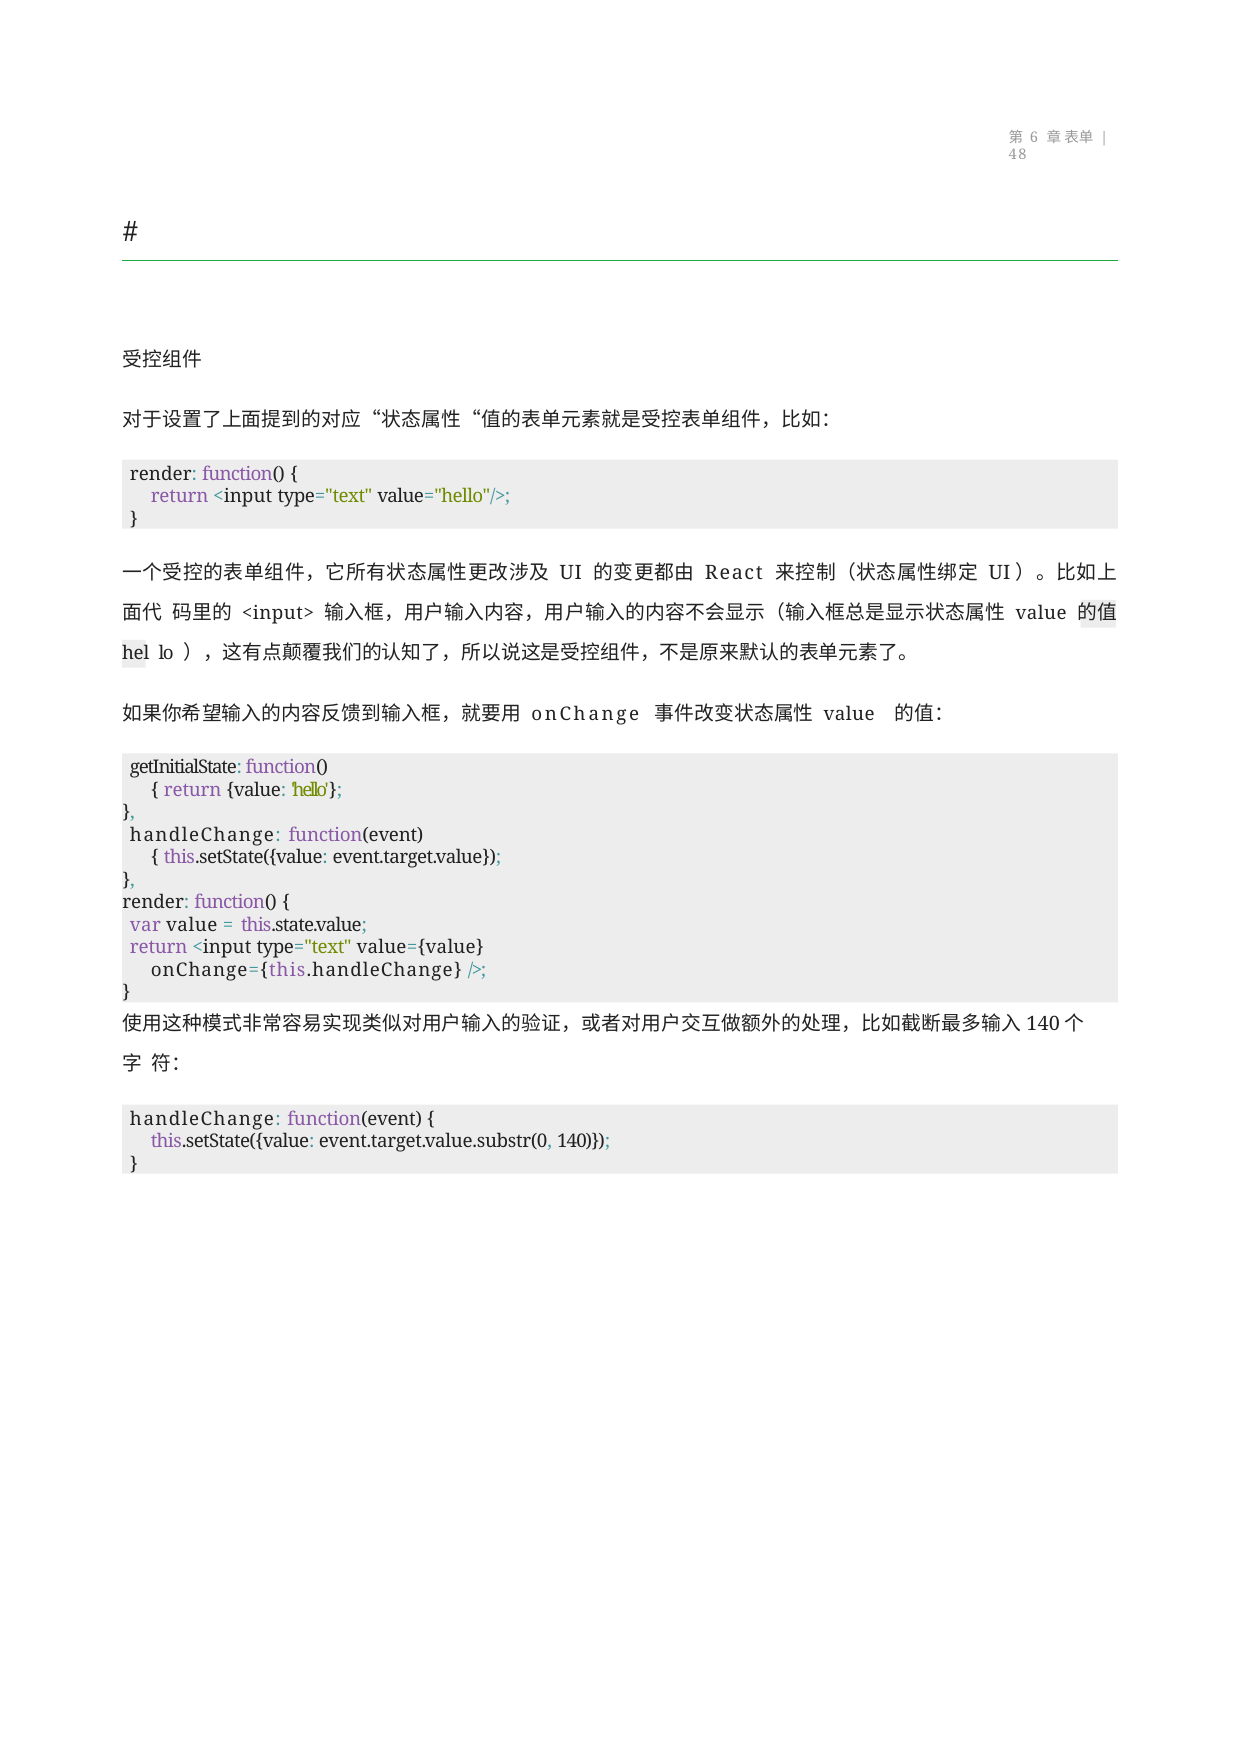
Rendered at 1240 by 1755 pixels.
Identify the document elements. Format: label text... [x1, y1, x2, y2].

text_box 受控组件 对于设置了上面提到的对应“状态属性“值的表单元素就是受控表单组件，比如： [120, 346, 845, 431]
text_box 第 6 章 表单 | 48 [1006, 127, 1120, 163]
text_box 一个受控的表单组件，它所有状态属性更改涉及 UI 的变更都由 React 来控制（状态属性绑定 UI）。比如上面代 码里的 <input> 输入框，用户输入内容，用户输入的内容不会显示（输入框总是显示状态属性 value 的值 hel lo ），这有点颠覆我们的认知了，所以说这是受控组件，不是原来默认的表单元素了。 如果你希望输入的内容反馈到输入框，就要用 onChange 事件改变状态属性 value 的值： [120, 543, 1118, 725]
text_box render: function() { return <input type="text" value="hello"/>; } [122, 459, 1118, 529]
text_box # [120, 212, 142, 247]
text_box 使用这种模式非常容易实现类似对用户输入的验证，或者对用户交互做额外的处理，比如截断最多输入140个字 符： [120, 995, 1100, 1075]
text_box getInitialState: function() { return {value: 'hello'}; }, handleChange: function(event) { this.setState({value: event.target.value}); }, render: function() { var value = this.state.value; return <input type="text" value={value} onChange={this.handleChange} />; } [122, 753, 1118, 1003]
text_box handleChange: function(event) { this.setState({value: event.target.value.substr(0, 140)}); } [122, 1104, 1118, 1174]
